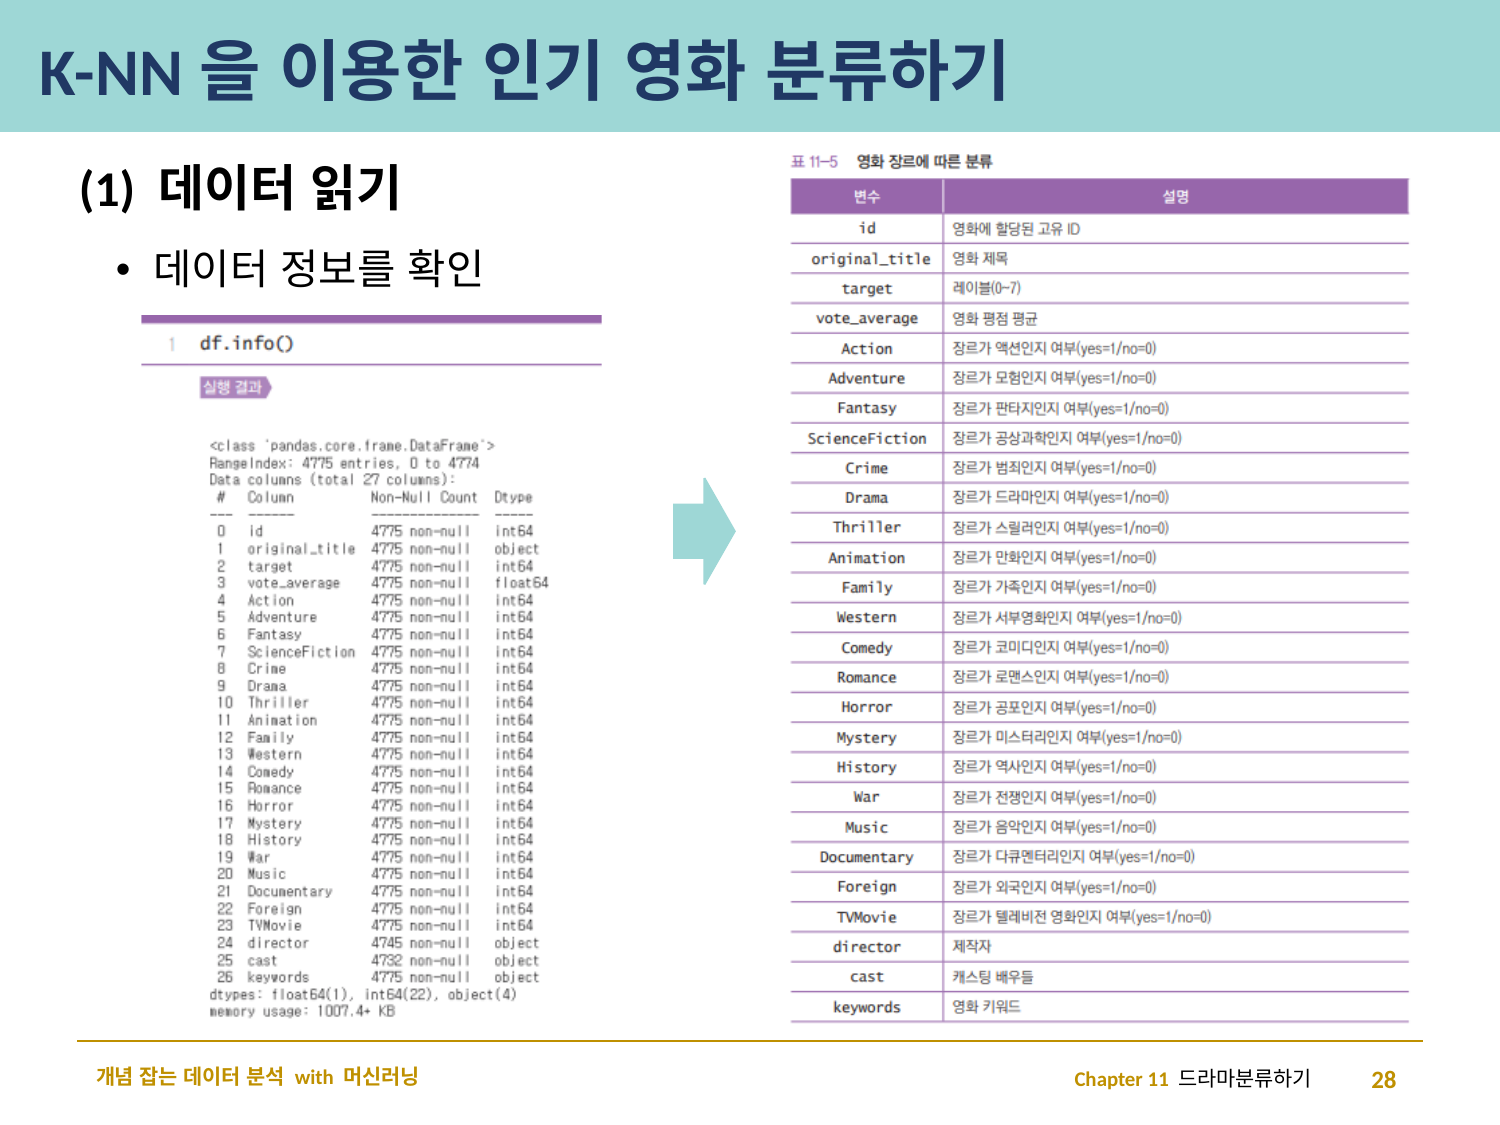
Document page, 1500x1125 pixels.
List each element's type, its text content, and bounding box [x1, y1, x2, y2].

title K-NN을 이용한 인기 영화 분류하기 [24, 30, 1319, 119]
list (1) 데이터 읽기 [64, 155, 779, 232]
picture [126, 314, 602, 1028]
list 데이터 정보를 확인 [100, 241, 779, 937]
picture [779, 149, 1425, 1034]
text_box [673, 477, 736, 585]
